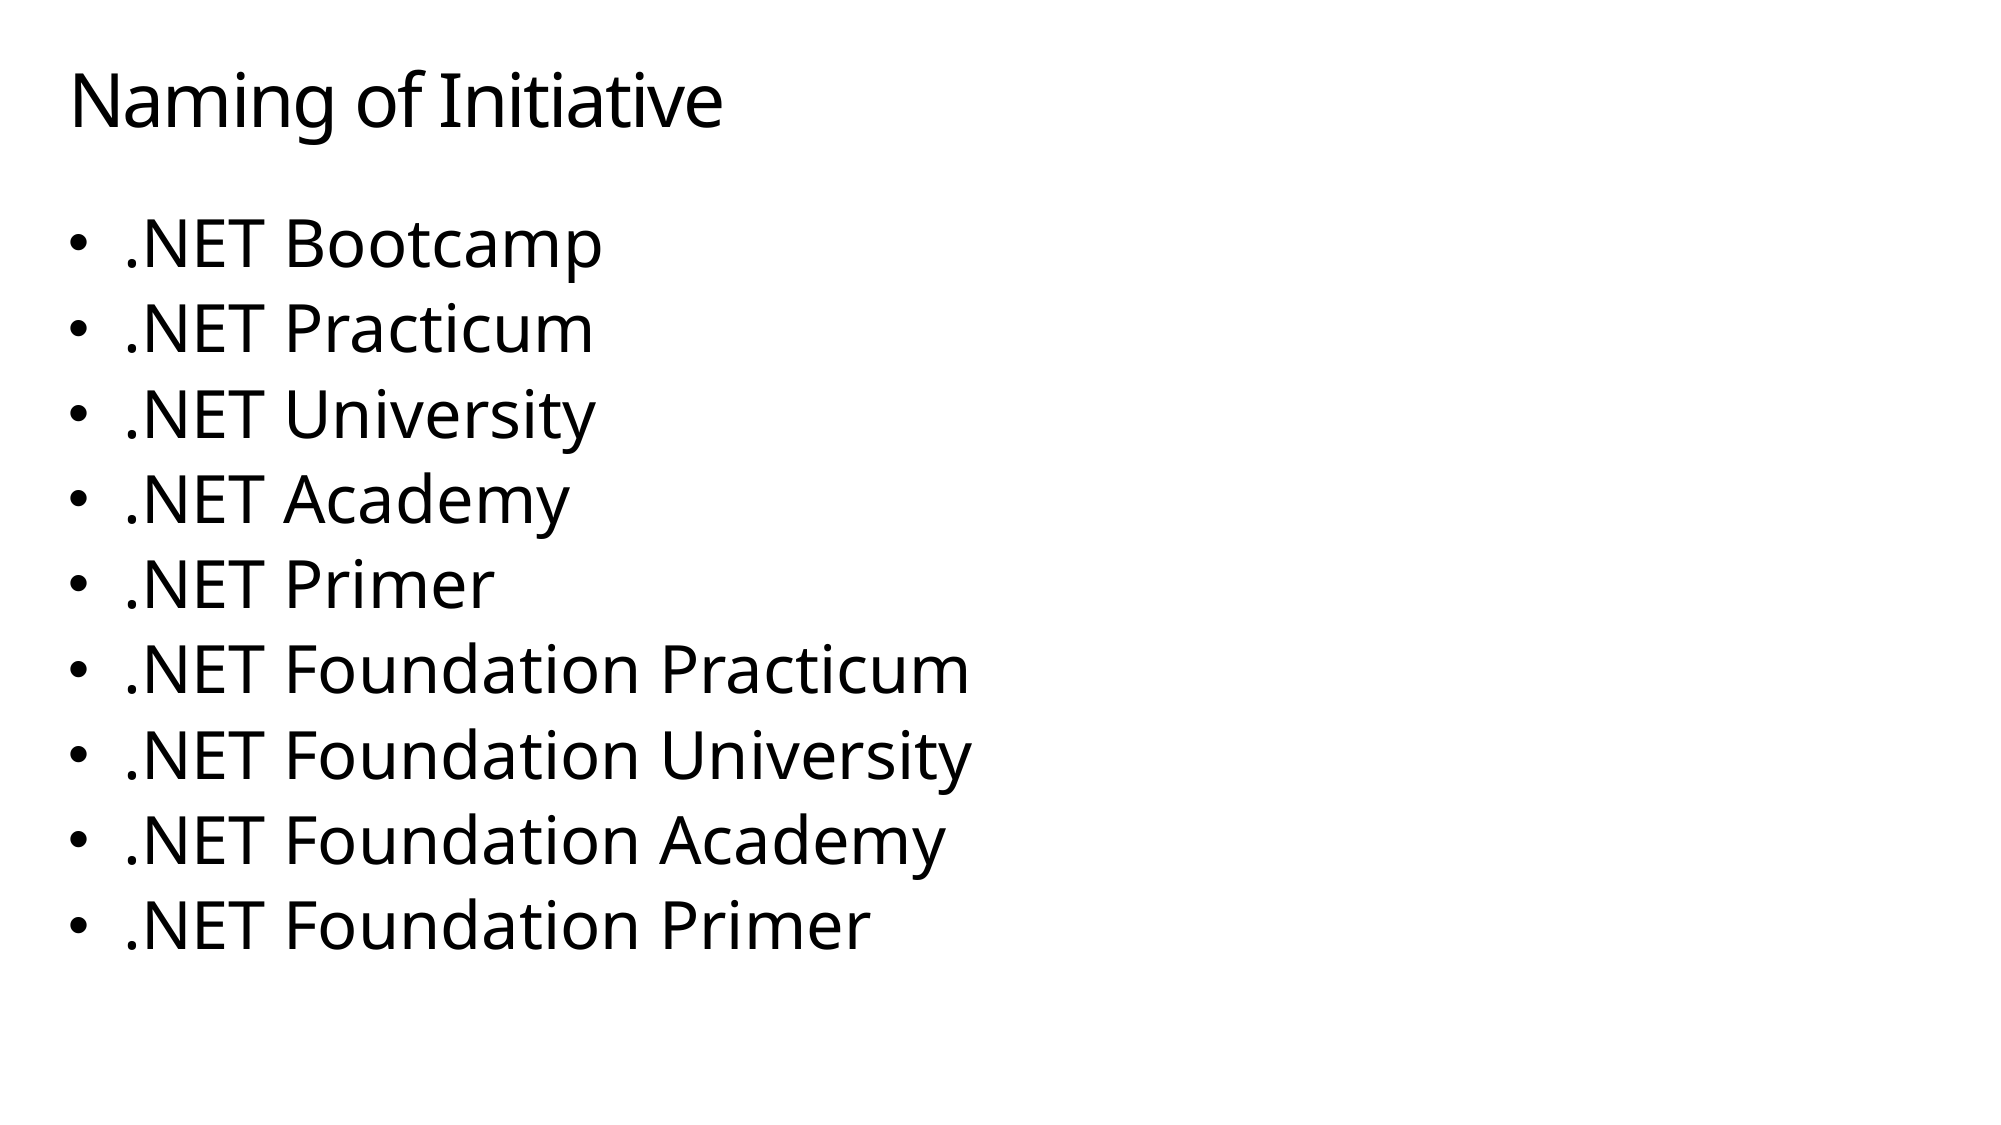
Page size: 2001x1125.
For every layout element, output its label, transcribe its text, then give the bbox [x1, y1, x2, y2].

title Naming of Initiative [44, 47, 1957, 196]
list .NET Bootcamp .NET Practicum .NET University .NET Academy .NET Primer .NET Foundation Practicum .NET Foundation University .NET Foundation Academy .NET Foundation Primer [44, 196, 1956, 1009]
